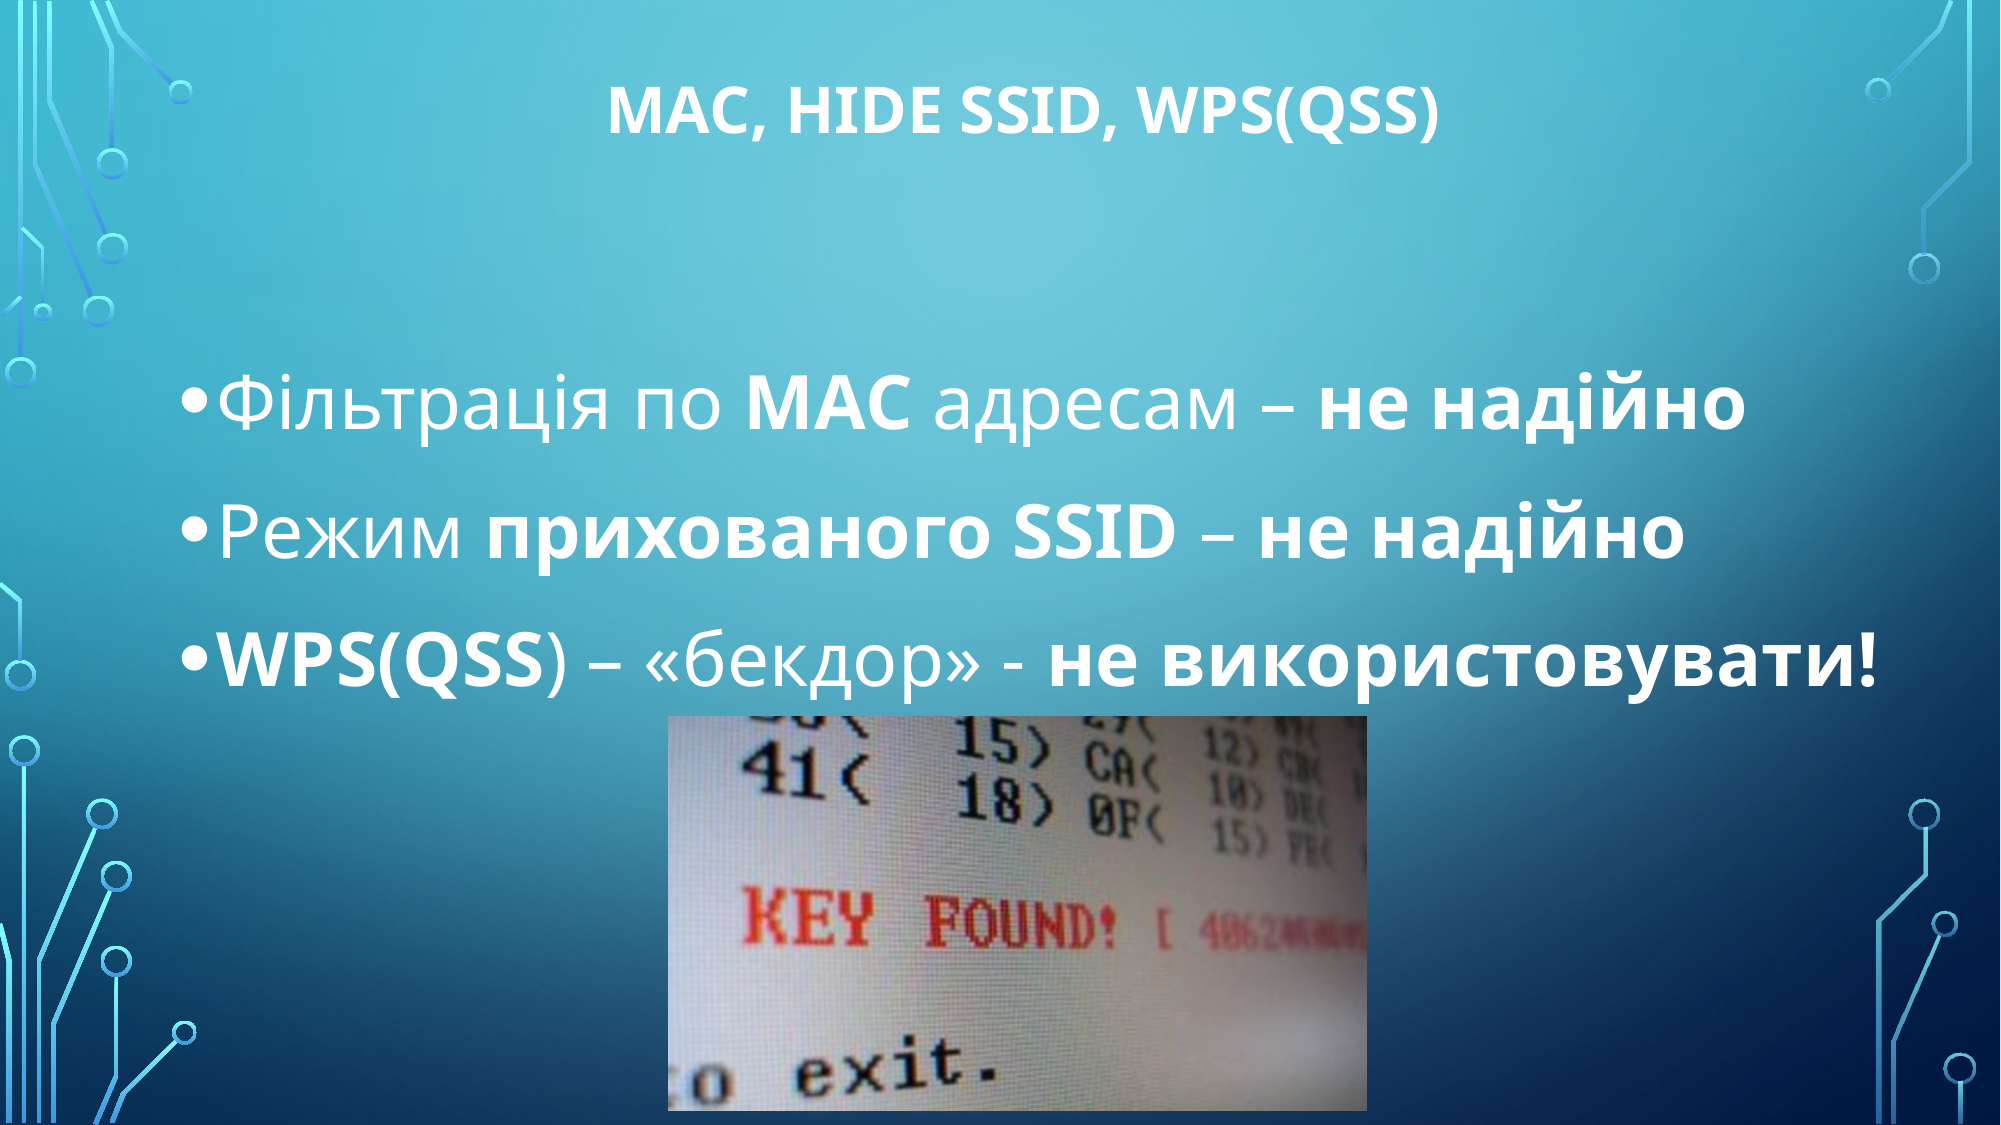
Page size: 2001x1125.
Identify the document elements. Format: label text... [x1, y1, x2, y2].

title MAC, HIDE SSID, WPS(QSS) [590, 0, 1650, 155]
picture [667, 716, 1367, 1111]
list Фільтрація по MAC адресам – не надійно Режим прихованого SSID – не надійно WPS(QSS) – «бекдор» - не використовувати! [163, 155, 1916, 956]
